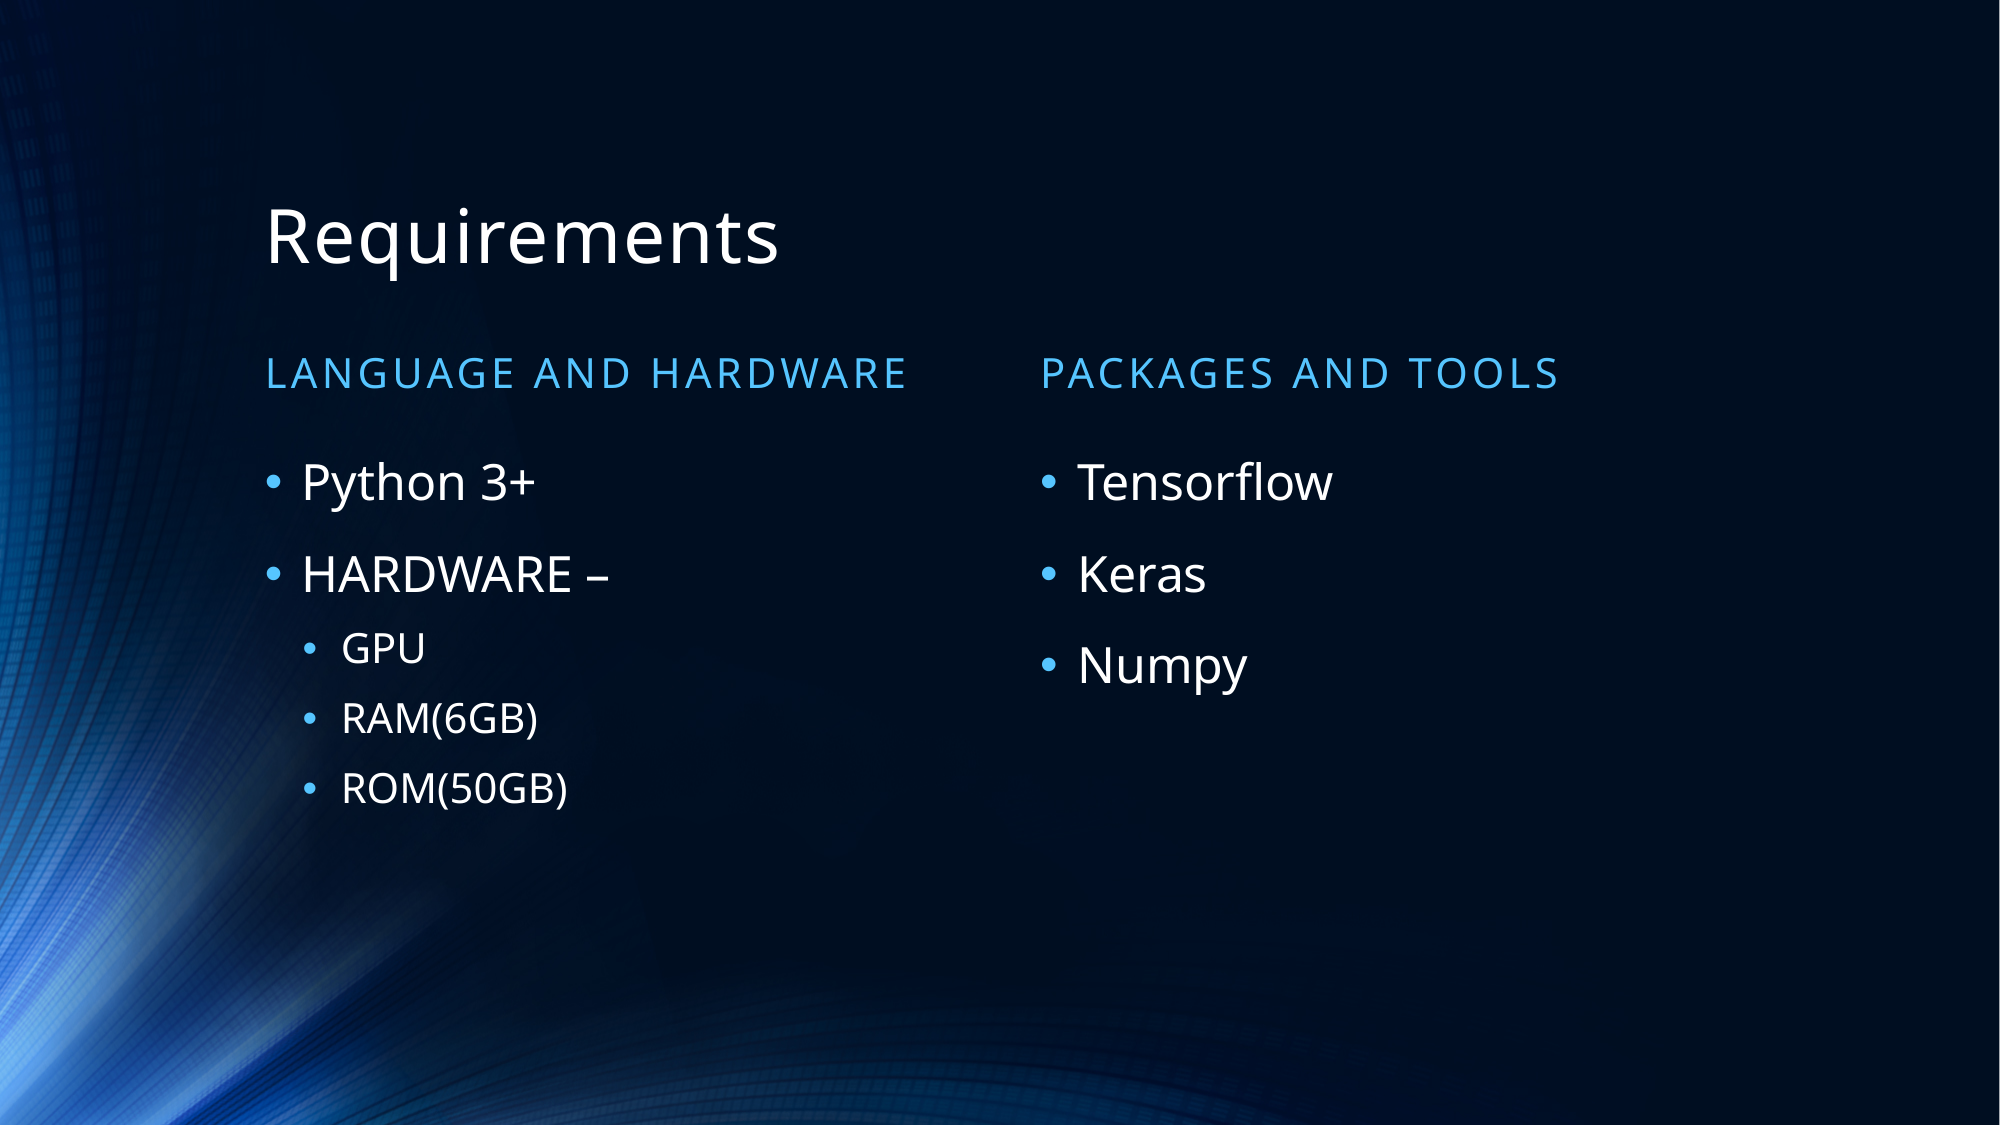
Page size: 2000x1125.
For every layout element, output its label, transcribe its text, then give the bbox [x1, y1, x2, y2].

list Python 3+ HARDWARE – GPU RAM(6GB) ROM(50GB) [249, 450, 975, 988]
picture [0, 0, 2000, 1125]
title Requirements [249, 62, 1750, 288]
list Tensorflow Keras Numpy [1025, 450, 1750, 988]
list LANGUAGE AND Hardware [249, 312, 975, 438]
list Packages and tools [1025, 312, 1750, 438]
